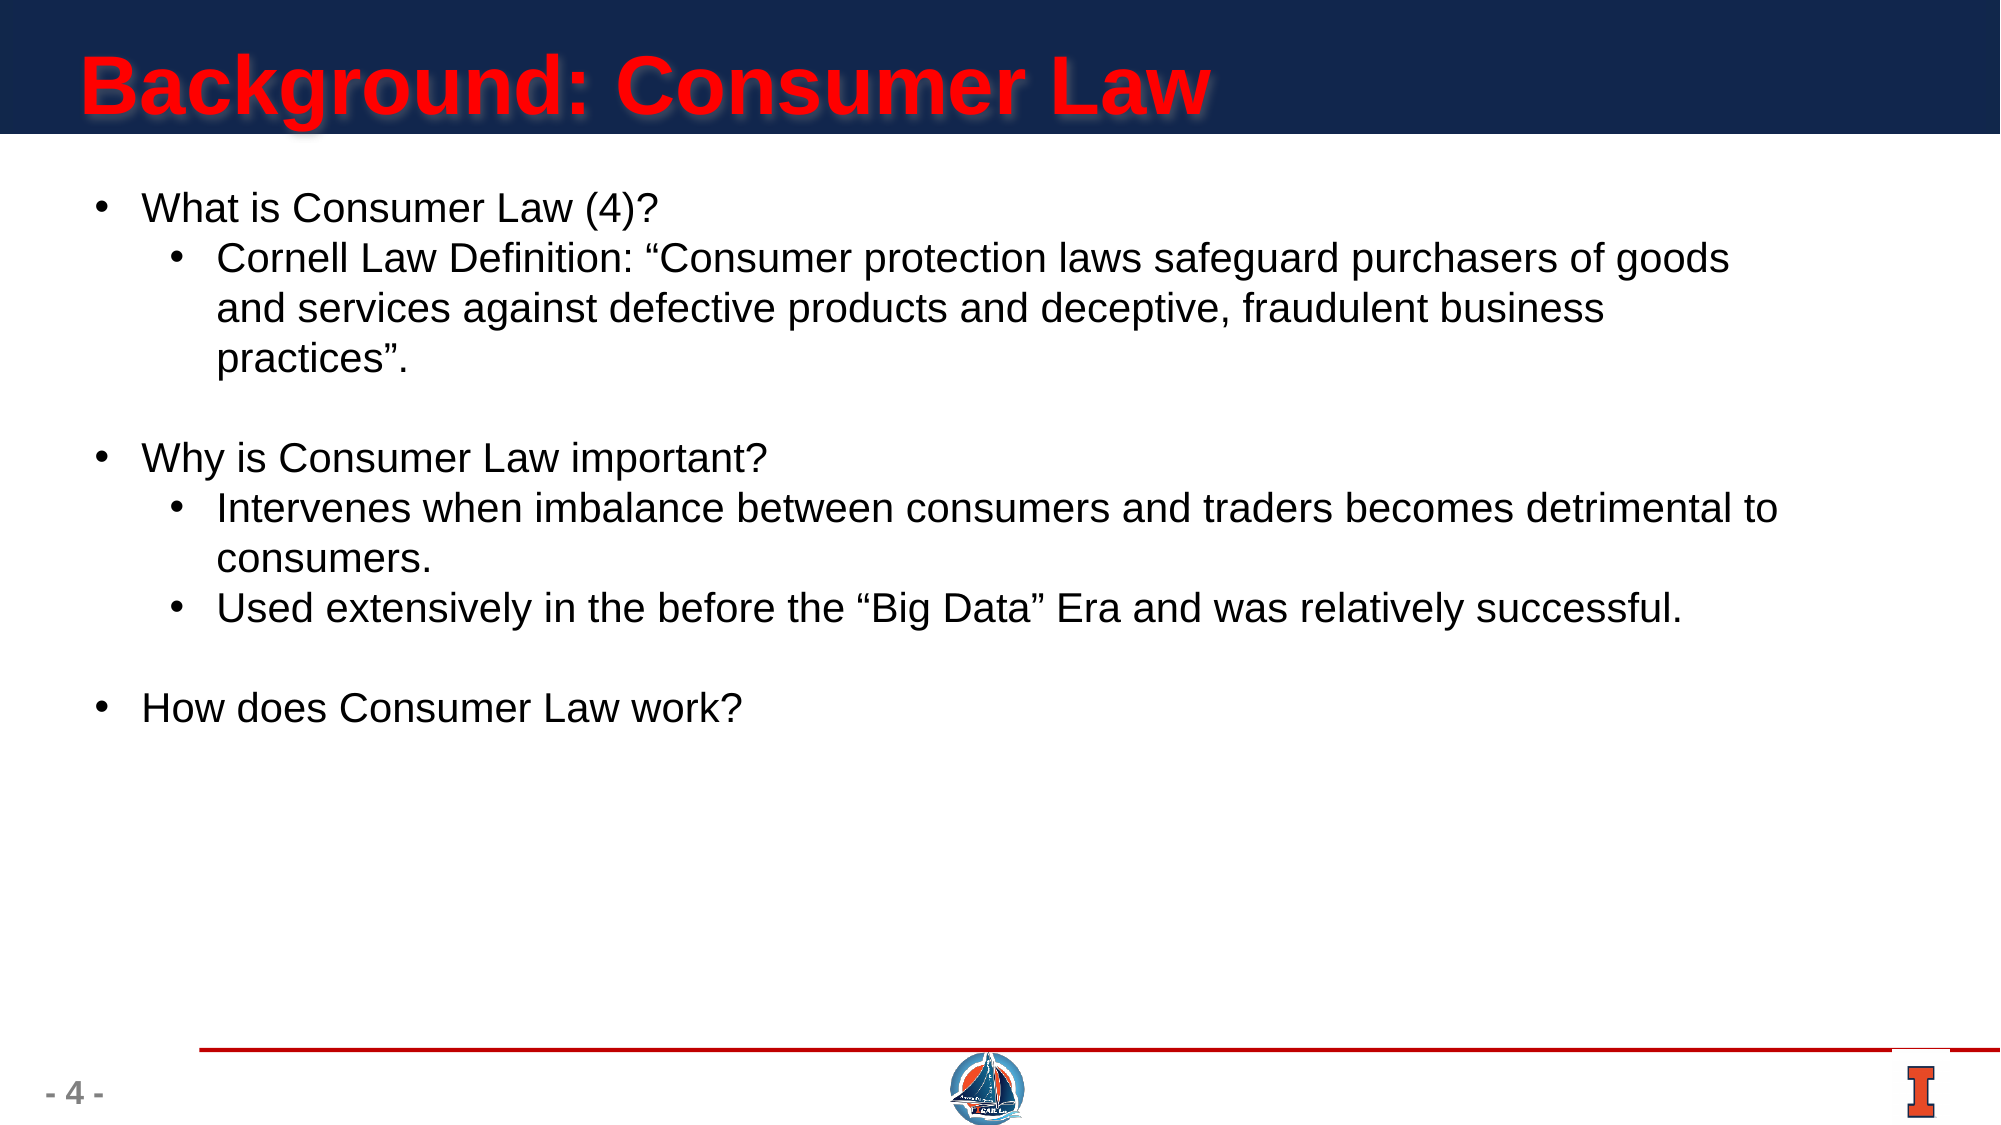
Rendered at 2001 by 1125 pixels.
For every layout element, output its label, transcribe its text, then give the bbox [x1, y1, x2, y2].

text_box What is Consumer Law (4)? Cornell Law Definition: “Consumer protection laws safeguard purchasers of goods and services against defective products and deceptive, fraudulent business practices”. Why is Consumer Law important? Intervenes when imbalance between consumers and traders becomes detrimental to consumers. Used extensively in the before the “Big Data” Era and was relatively successful. How does Consumer Law work? [79, 173, 1814, 1125]
picture [1892, 1049, 1950, 1125]
slide_number - 4 - [0, 1063, 79, 1125]
title Background: Consumer Law [79, 15, 1880, 147]
picture [0, 0, 2000, 134]
